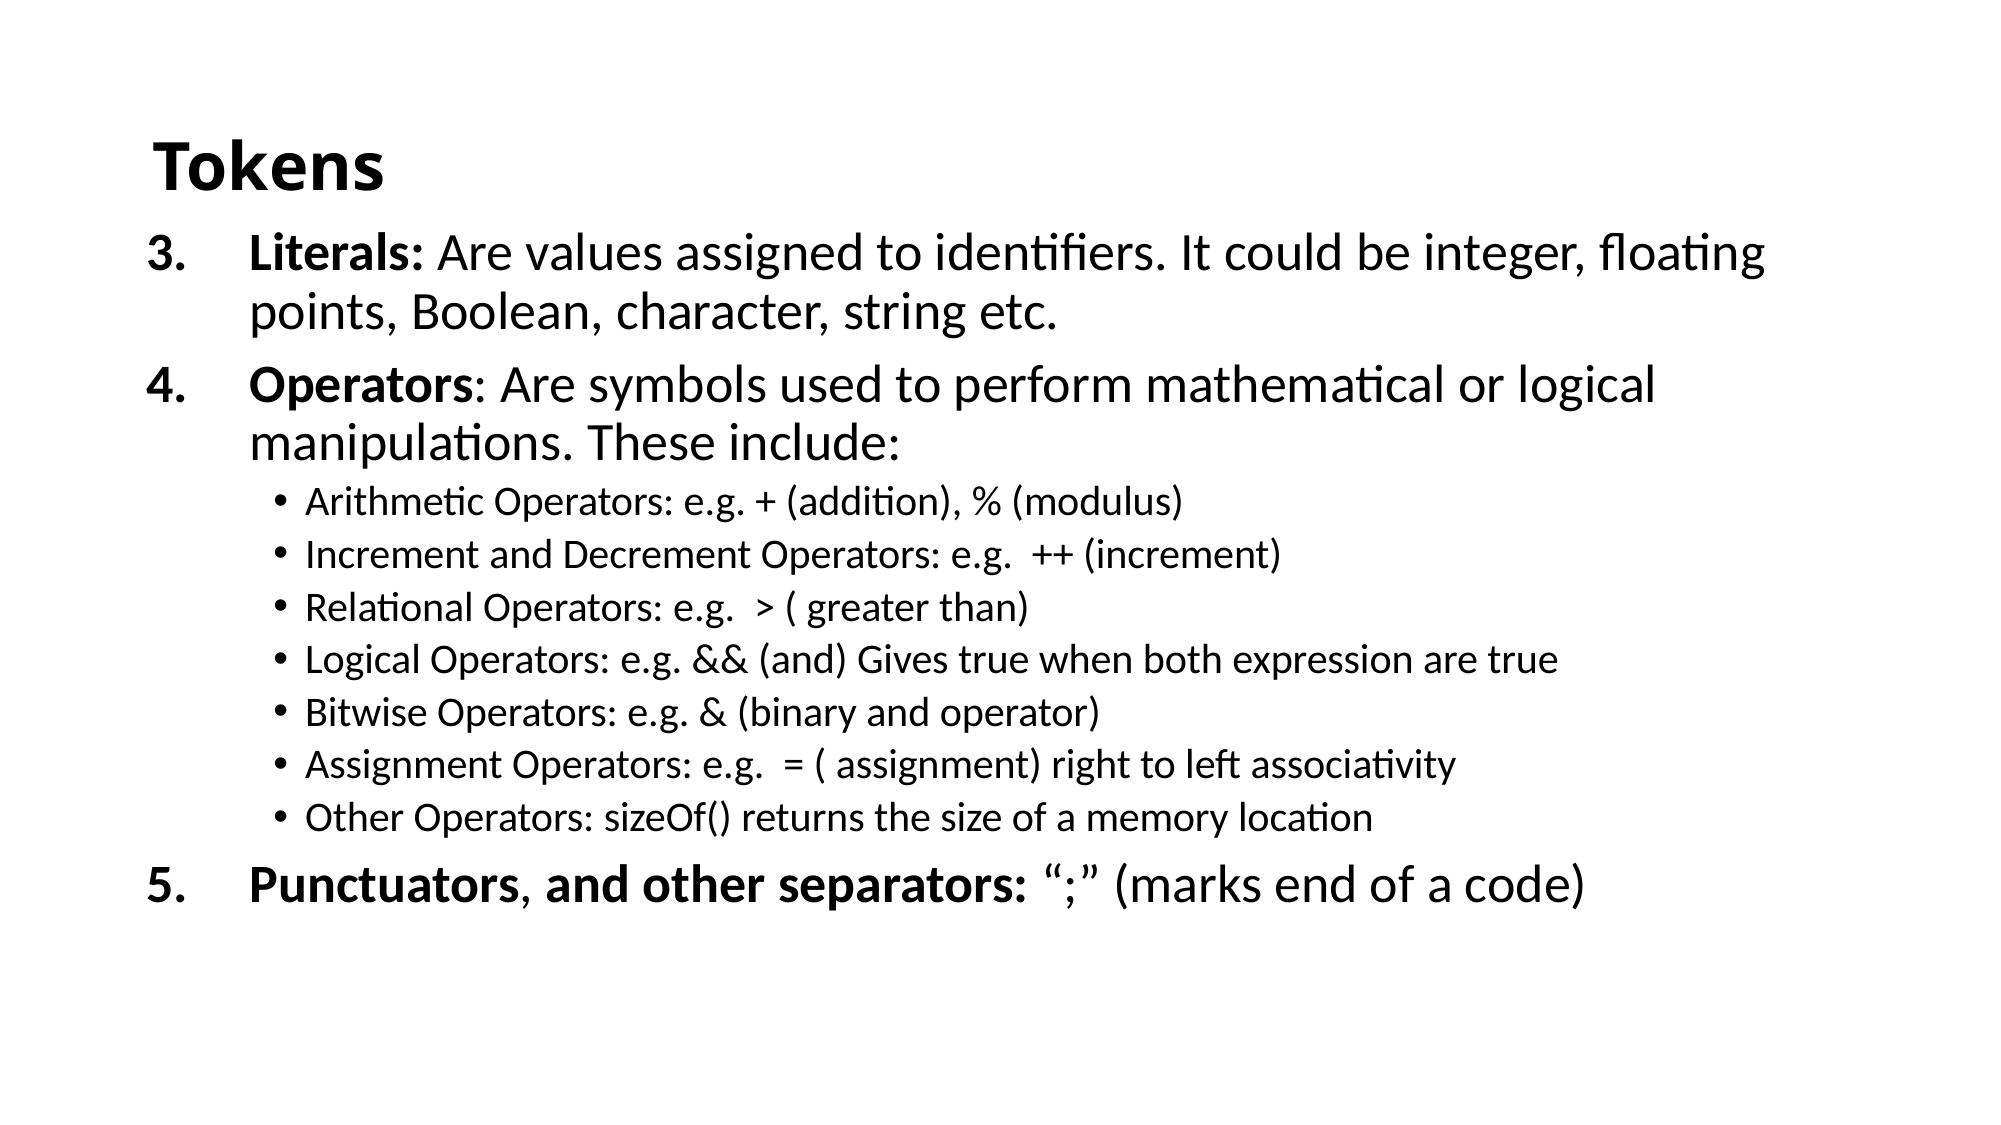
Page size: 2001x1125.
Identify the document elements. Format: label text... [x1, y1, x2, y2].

title Tokens [137, 59, 1863, 216]
list Literals: Are values assigned to identifiers. It could be integer, floating points, Boolean, character, string etc. Operators: Are symbols used to perform mathematical or logical manipulations. These include: Arithmetic Operators: e.g. + (addition), % (modulus) Increment and Decrement Operators: e.g. ++ (increment) Relational Operators: e.g. > ( greater than) Logical Operators: e.g. && (and) Gives true when both expression are true Bitwise Operators: e.g. & (binary and operator) Assignment Operators: e.g. = ( assignment) right to left associativity Other Operators: sizeOf() returns the size of a memory location Punctuators, and other separators: “;” (marks end of a code) [131, 216, 1898, 931]
